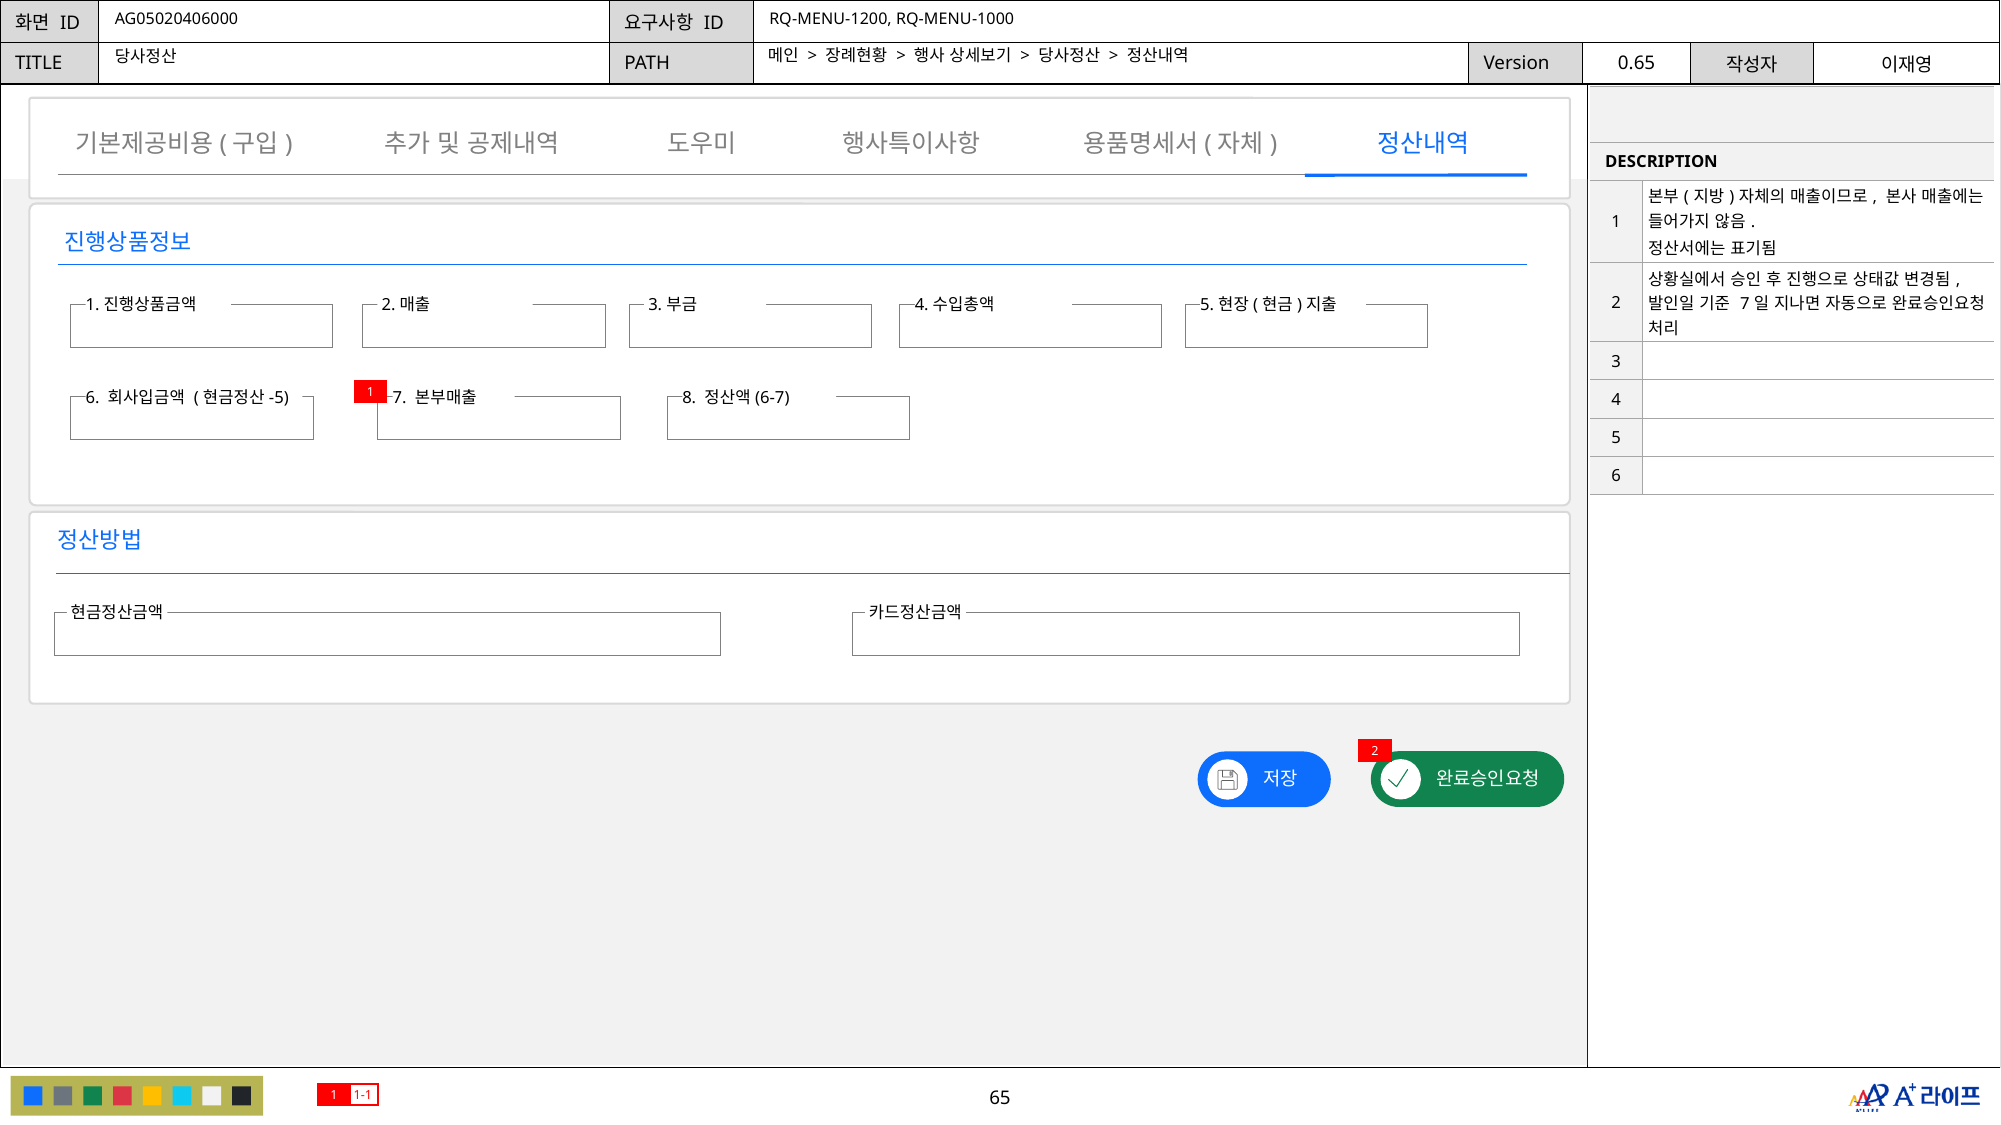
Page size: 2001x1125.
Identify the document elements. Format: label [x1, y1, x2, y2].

text_box [28, 510, 1571, 705]
list [99, 41, 607, 72]
list [99, 1, 610, 37]
table_cell [1643, 181, 1994, 262]
text_box [28, 202, 1571, 507]
table_cell [1590, 181, 1642, 262]
table_cell [1643, 457, 1994, 494]
text_box [1358, 739, 1565, 807]
table_cell [1643, 380, 1994, 418]
text_box [317, 1083, 379, 1106]
table_cell [1643, 419, 1994, 456]
table_cell [1590, 342, 1642, 379]
table_cell [1590, 143, 1994, 180]
table_cell [1590, 263, 1642, 341]
table_cell [1590, 457, 1642, 494]
table_cell [1643, 342, 1994, 379]
text_box [28, 96, 1571, 200]
table_header [1590, 87, 1994, 142]
picture [1848, 1083, 1980, 1112]
table_cell [1590, 380, 1642, 418]
text_box [1197, 751, 1331, 808]
table_cell [1643, 263, 1994, 341]
list [754, 1, 1999, 37]
list [753, 39, 1465, 75]
table_cell [1590, 419, 1642, 456]
